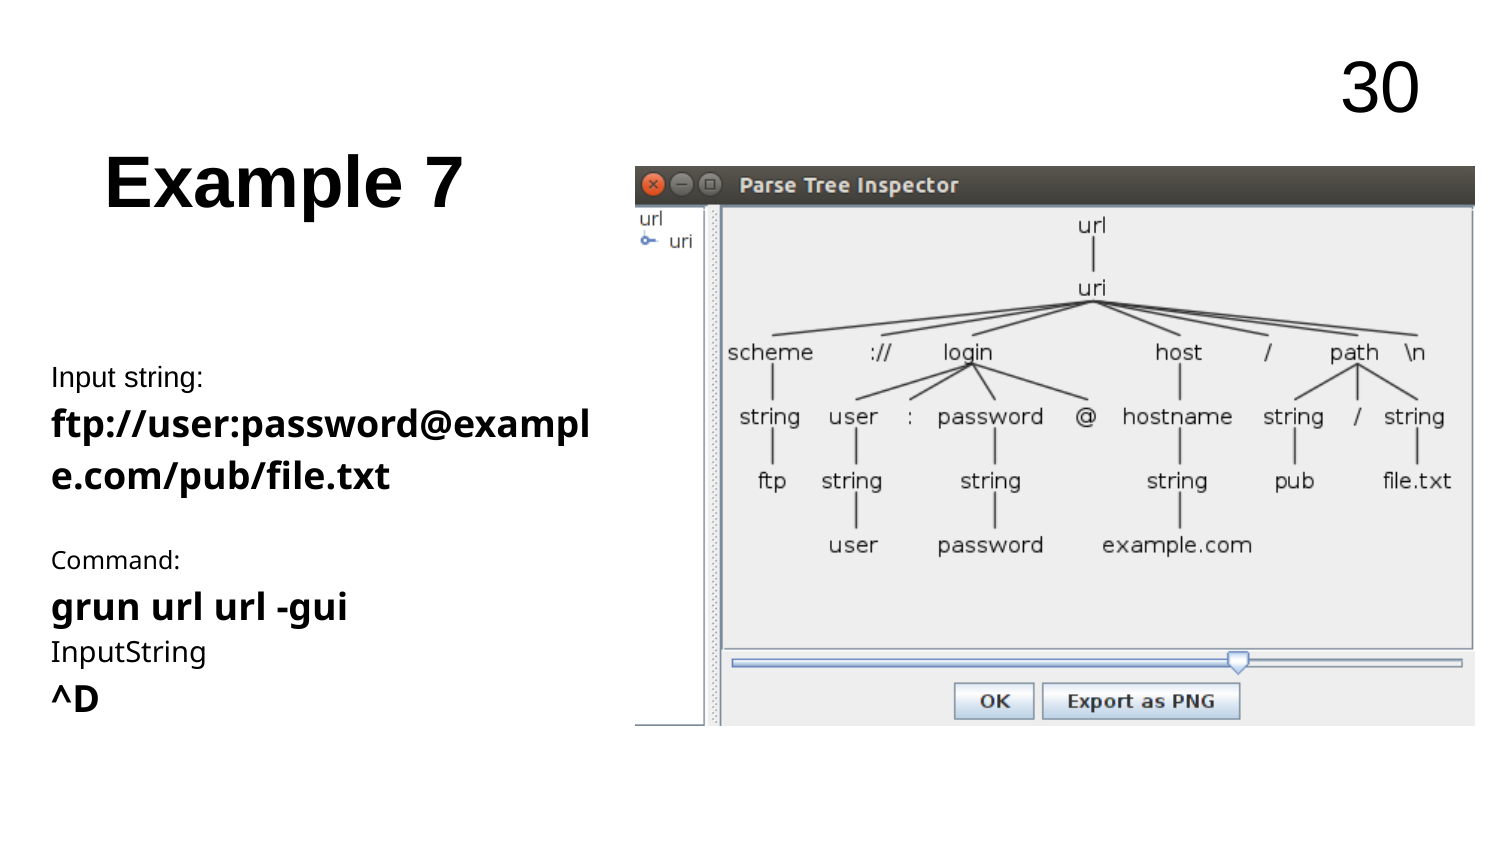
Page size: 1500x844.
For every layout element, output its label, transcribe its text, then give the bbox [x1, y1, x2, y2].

list Input string: ftp://user:password@example.com/pub/file.txt Command: grun url url -gui InputString ^D [35, 338, 611, 773]
picture [634, 166, 1476, 726]
title Example 7 [89, 119, 557, 246]
text_box 30 [1325, 24, 1470, 142]
